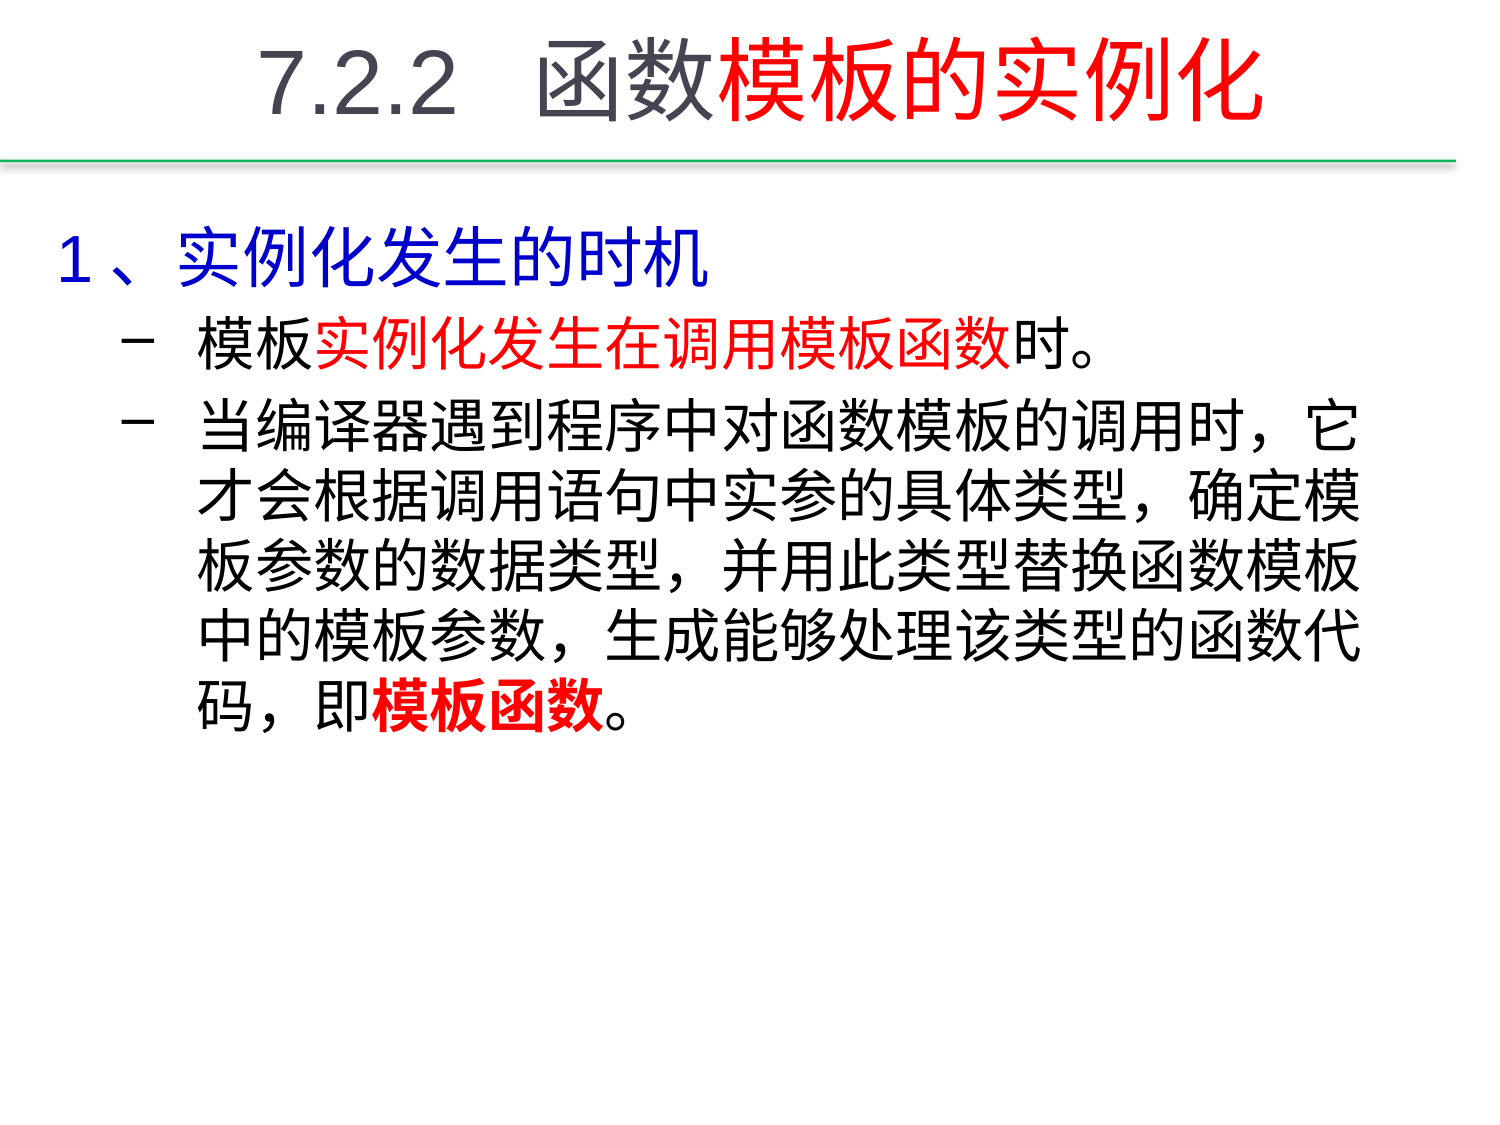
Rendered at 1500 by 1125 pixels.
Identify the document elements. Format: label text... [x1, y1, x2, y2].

list 1、实例化发生的时机 模板实例化发生在调用模板函数时。 当编译器遇到程序中对函数模板的调用时，它才会根据调用语句中实参的具体类型，确定模板参数的数据类型，并用此类型替换函数模板中的模板参数，生成能够处理该类型的函数代码，即模板函数。 [41, 208, 1388, 1000]
title 7.2.2 函数模板的实例化 [123, 19, 1399, 138]
